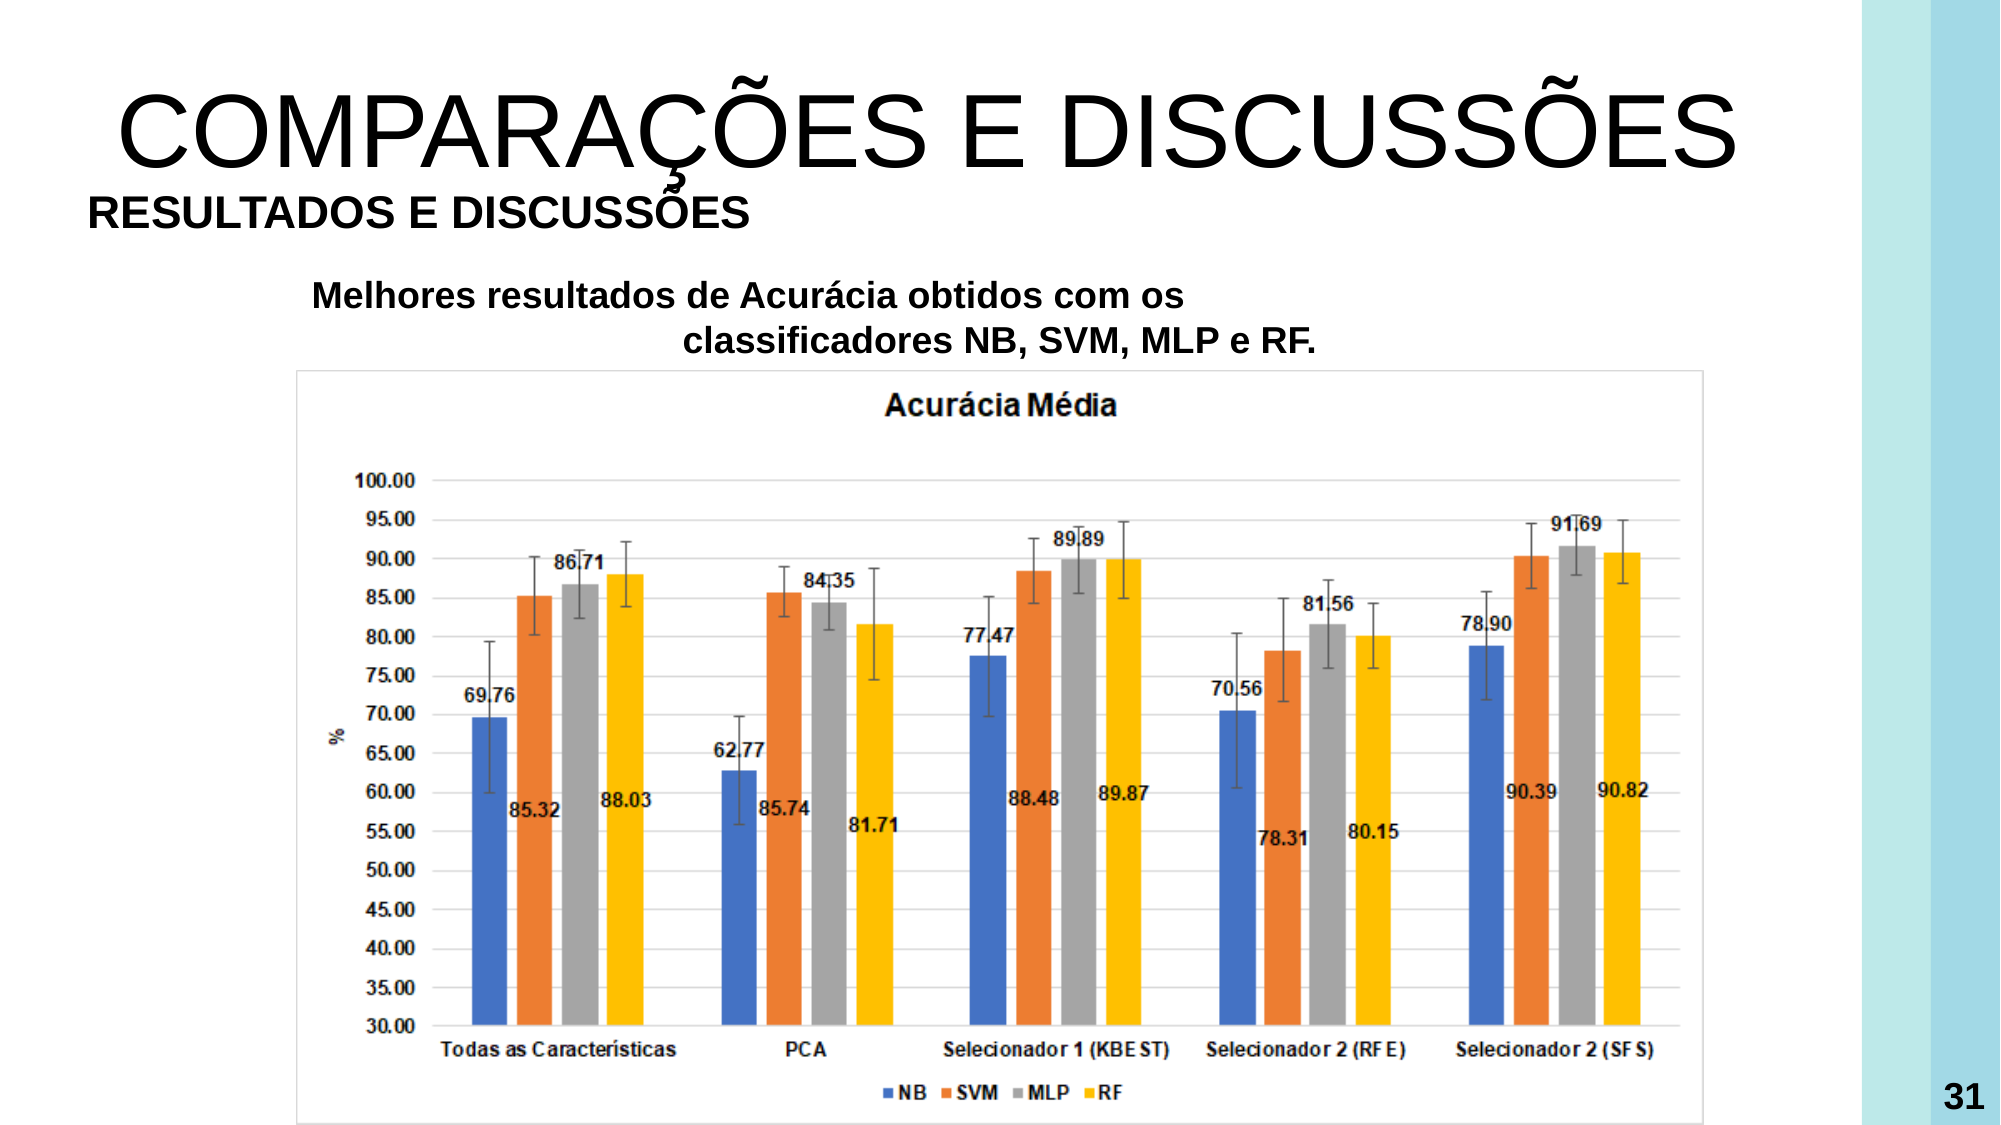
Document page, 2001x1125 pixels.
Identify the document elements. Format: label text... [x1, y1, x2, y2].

picture [296, 370, 1704, 1125]
text_box Melhores resultados de Acurácia obtidos com os classificadores NB, SVM, MLP e RF. [296, 264, 1704, 369]
text_box COMPARAÇÕES E DISCUSSÕES [101, 55, 2000, 175]
text_box RESULTADOS E DISCUSSÕES [72, 174, 1793, 410]
